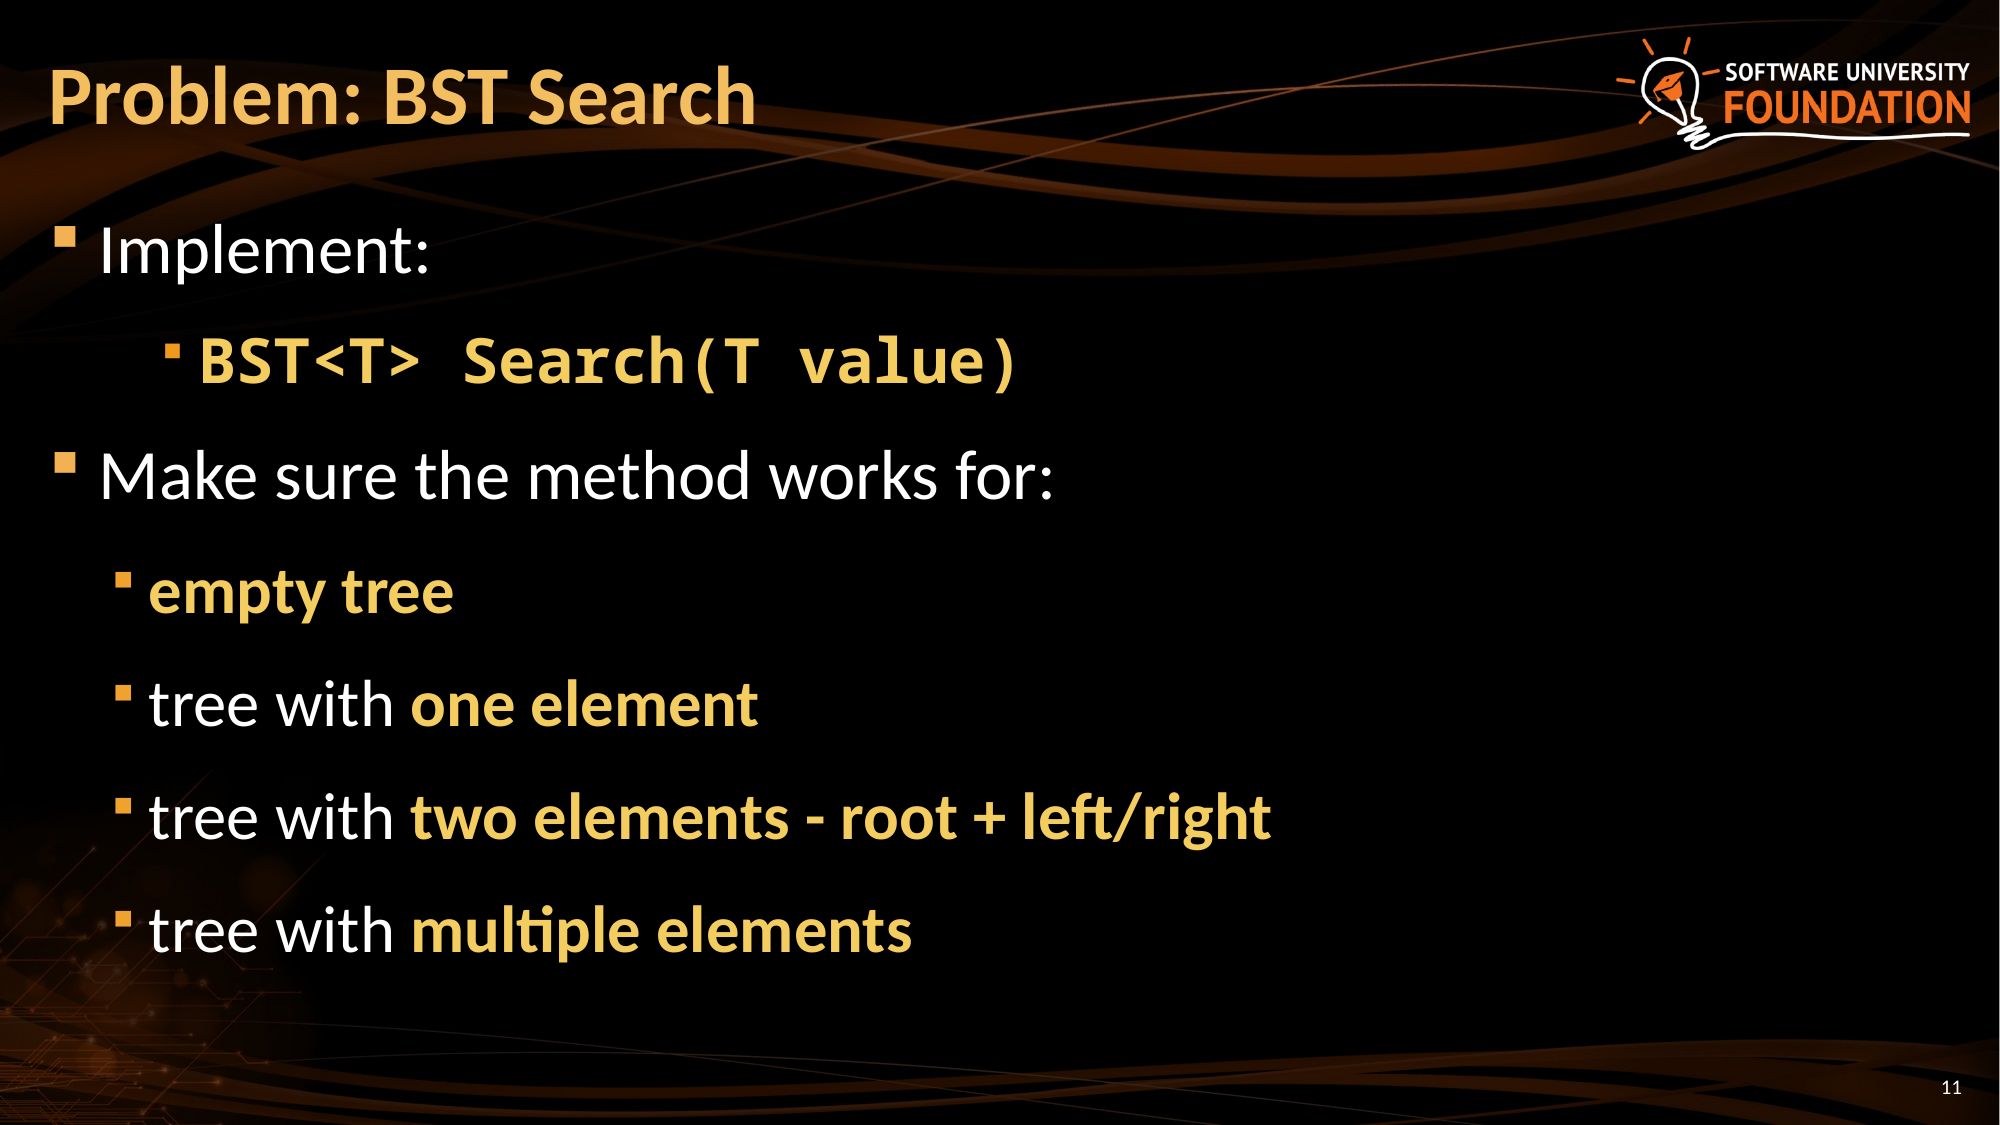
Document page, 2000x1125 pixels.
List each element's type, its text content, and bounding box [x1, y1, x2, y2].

title Problem: BST Search [30, 6, 1602, 189]
list Implement: BST<T> Search(T value) Make sure the method works for: empty tree tree with one element tree with two elements - root + left/right tree with multiple elements [31, 188, 1968, 1103]
picture [0, 0, 2000, 1125]
